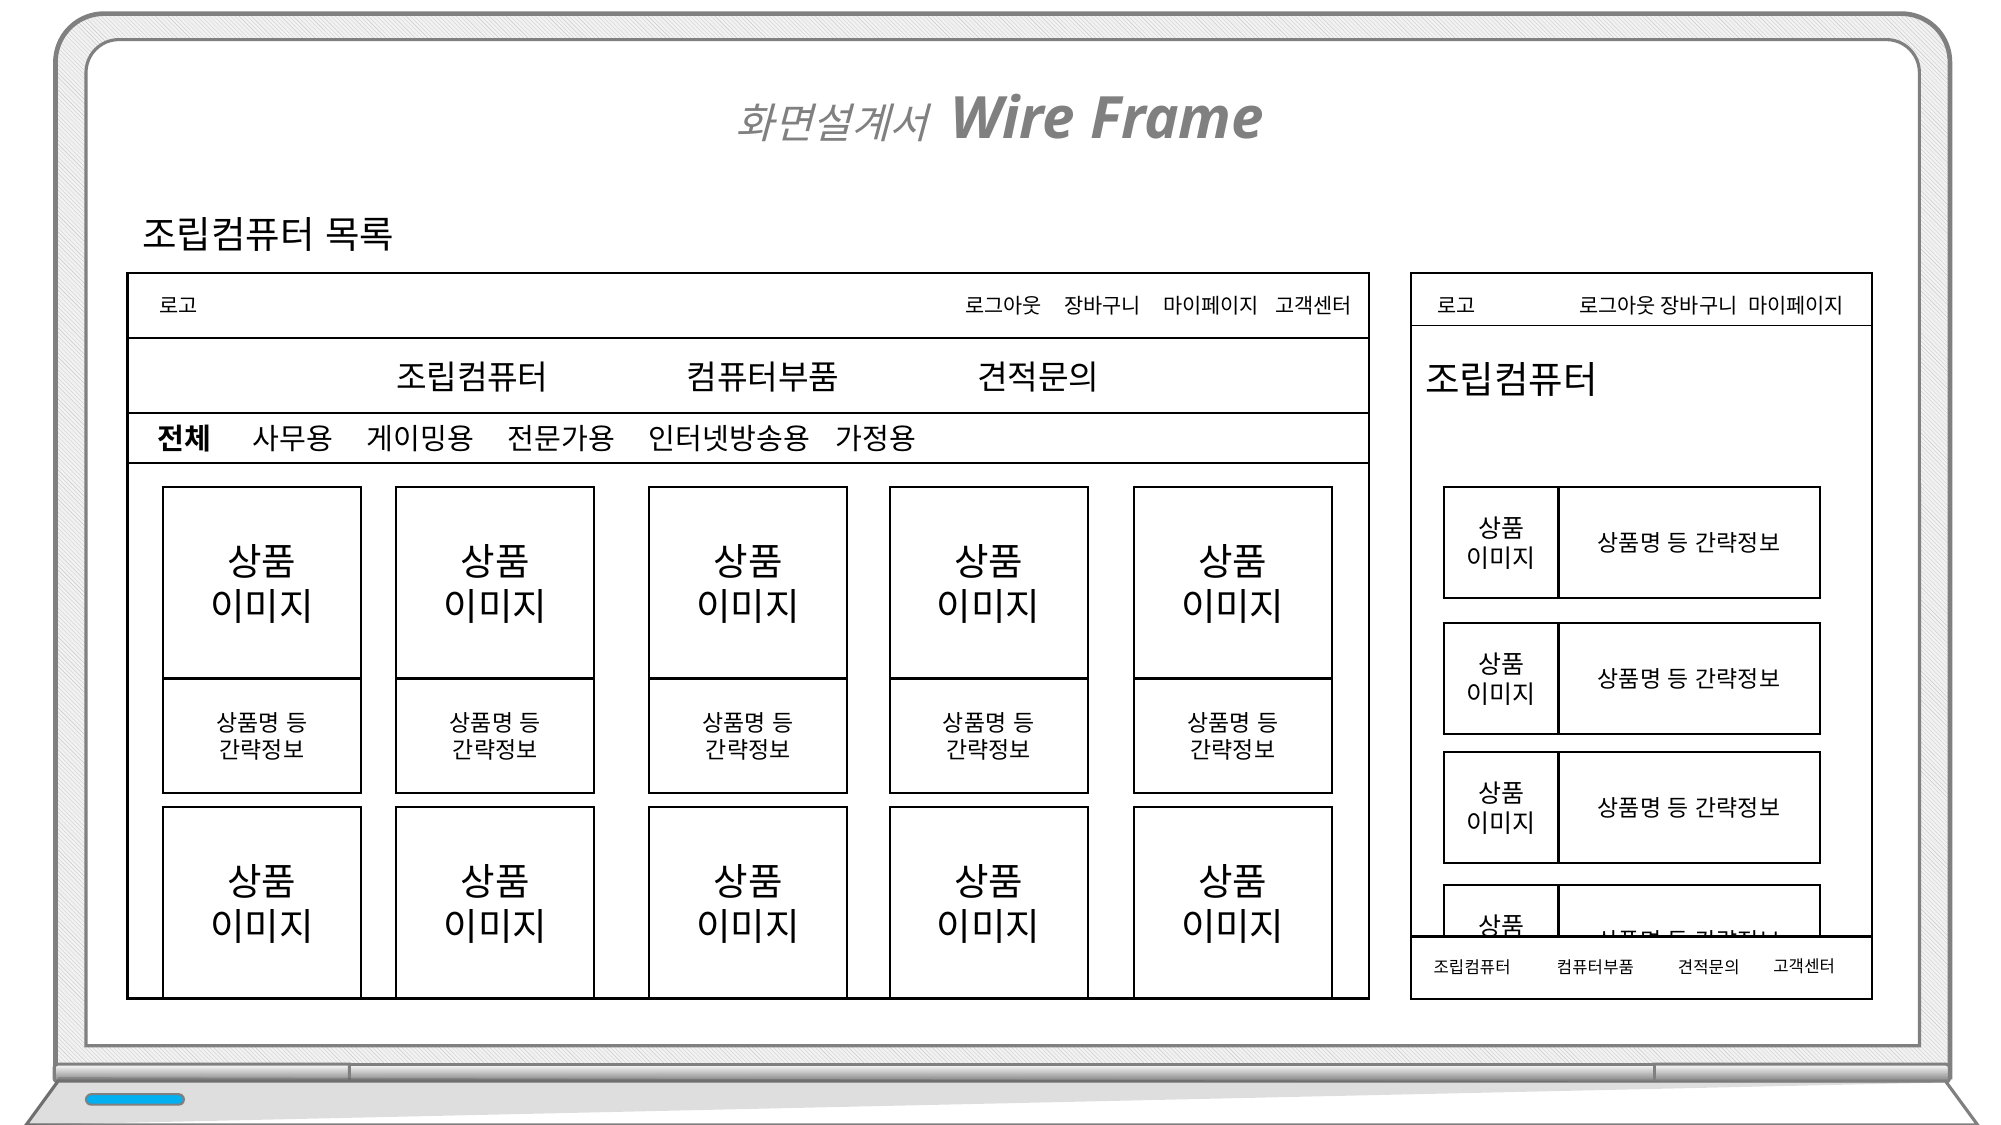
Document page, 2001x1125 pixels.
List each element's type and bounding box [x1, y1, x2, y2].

text_box [24, 13, 1978, 1125]
